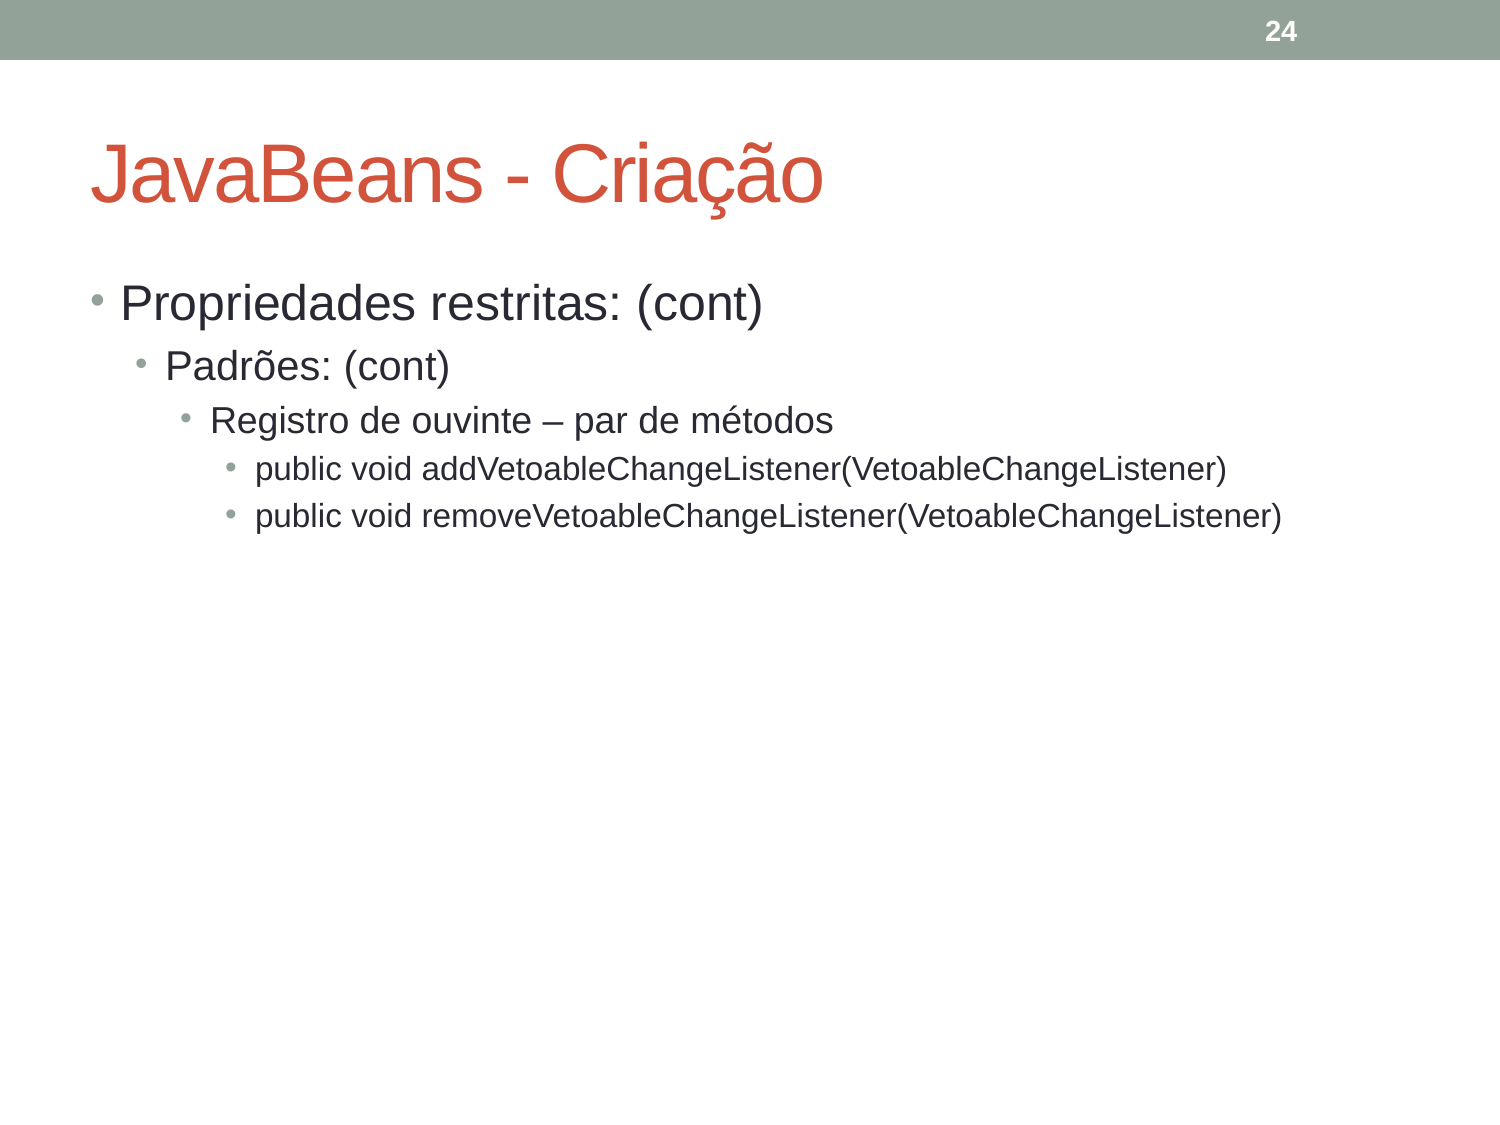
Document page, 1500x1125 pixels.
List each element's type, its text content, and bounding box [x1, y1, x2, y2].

title JavaBeans - Criação [75, 87, 1425, 250]
slide_number 24 [1250, 3, 1425, 57]
list Propriedades restritas: (cont) Padrões: (cont) Registro de ouvinte – par de métodos public void addVetoableChangeListener(VetoableChangeListener) public void removeVetoableChangeListener(VetoableChangeListener) [75, 262, 1425, 1063]
